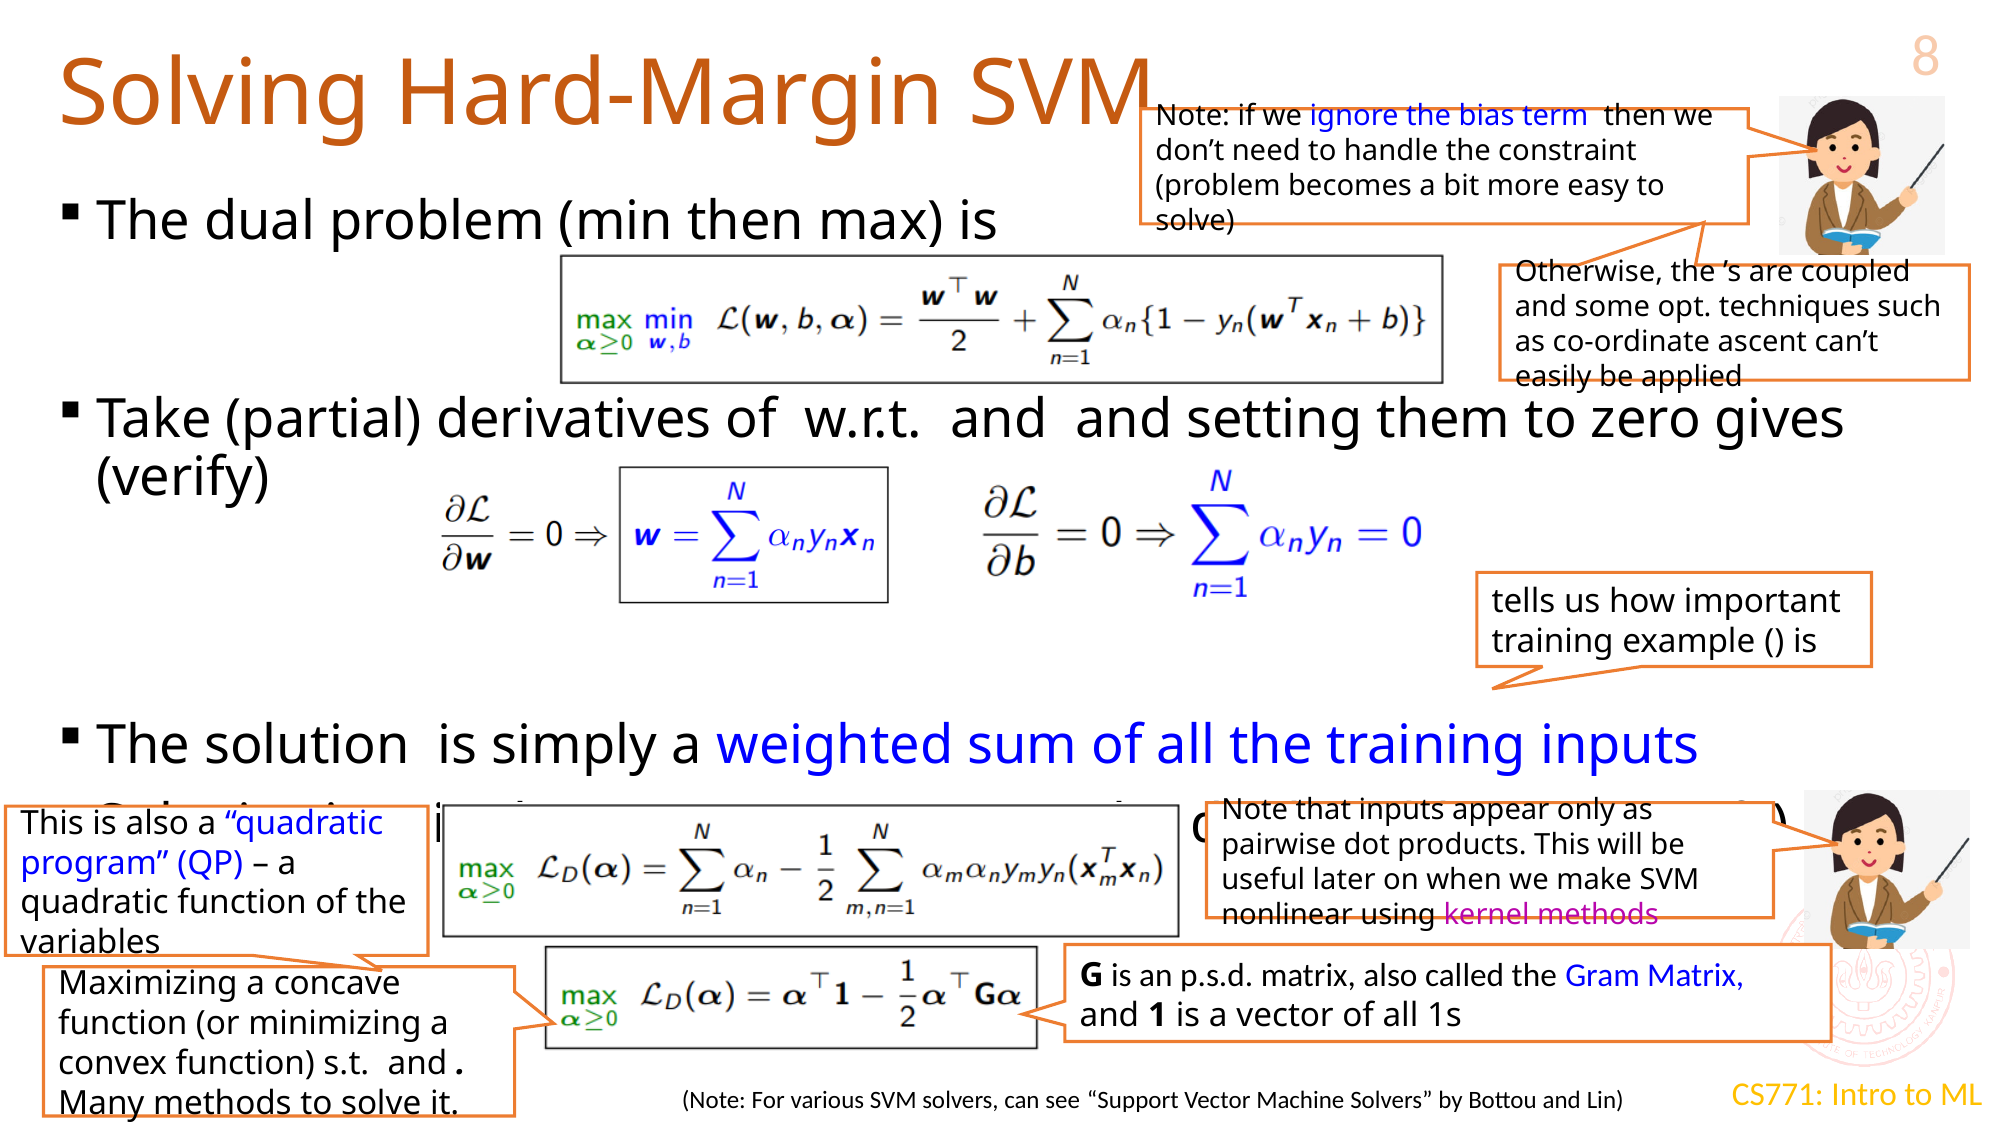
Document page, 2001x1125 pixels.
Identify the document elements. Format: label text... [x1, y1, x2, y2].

picture [440, 802, 1182, 940]
picture [1804, 790, 1970, 949]
text_box Note that inputs appear only as pairwise dot products. This will be useful later on when we make SVM nonlinear using kernel methods [1205, 801, 1804, 919]
picture [978, 457, 1432, 603]
picture [440, 455, 894, 608]
text_box (Note: For various SVM solvers, can see “Support Vector Machine Solvers” by Bottou and Lin) [667, 1075, 1640, 1121]
picture [1779, 96, 1945, 255]
slide_number 8 [1857, 22, 1957, 83]
picture [549, 247, 1451, 389]
picture [539, 941, 1040, 1054]
title Solving Hard-Margin SVM [43, 27, 1970, 163]
